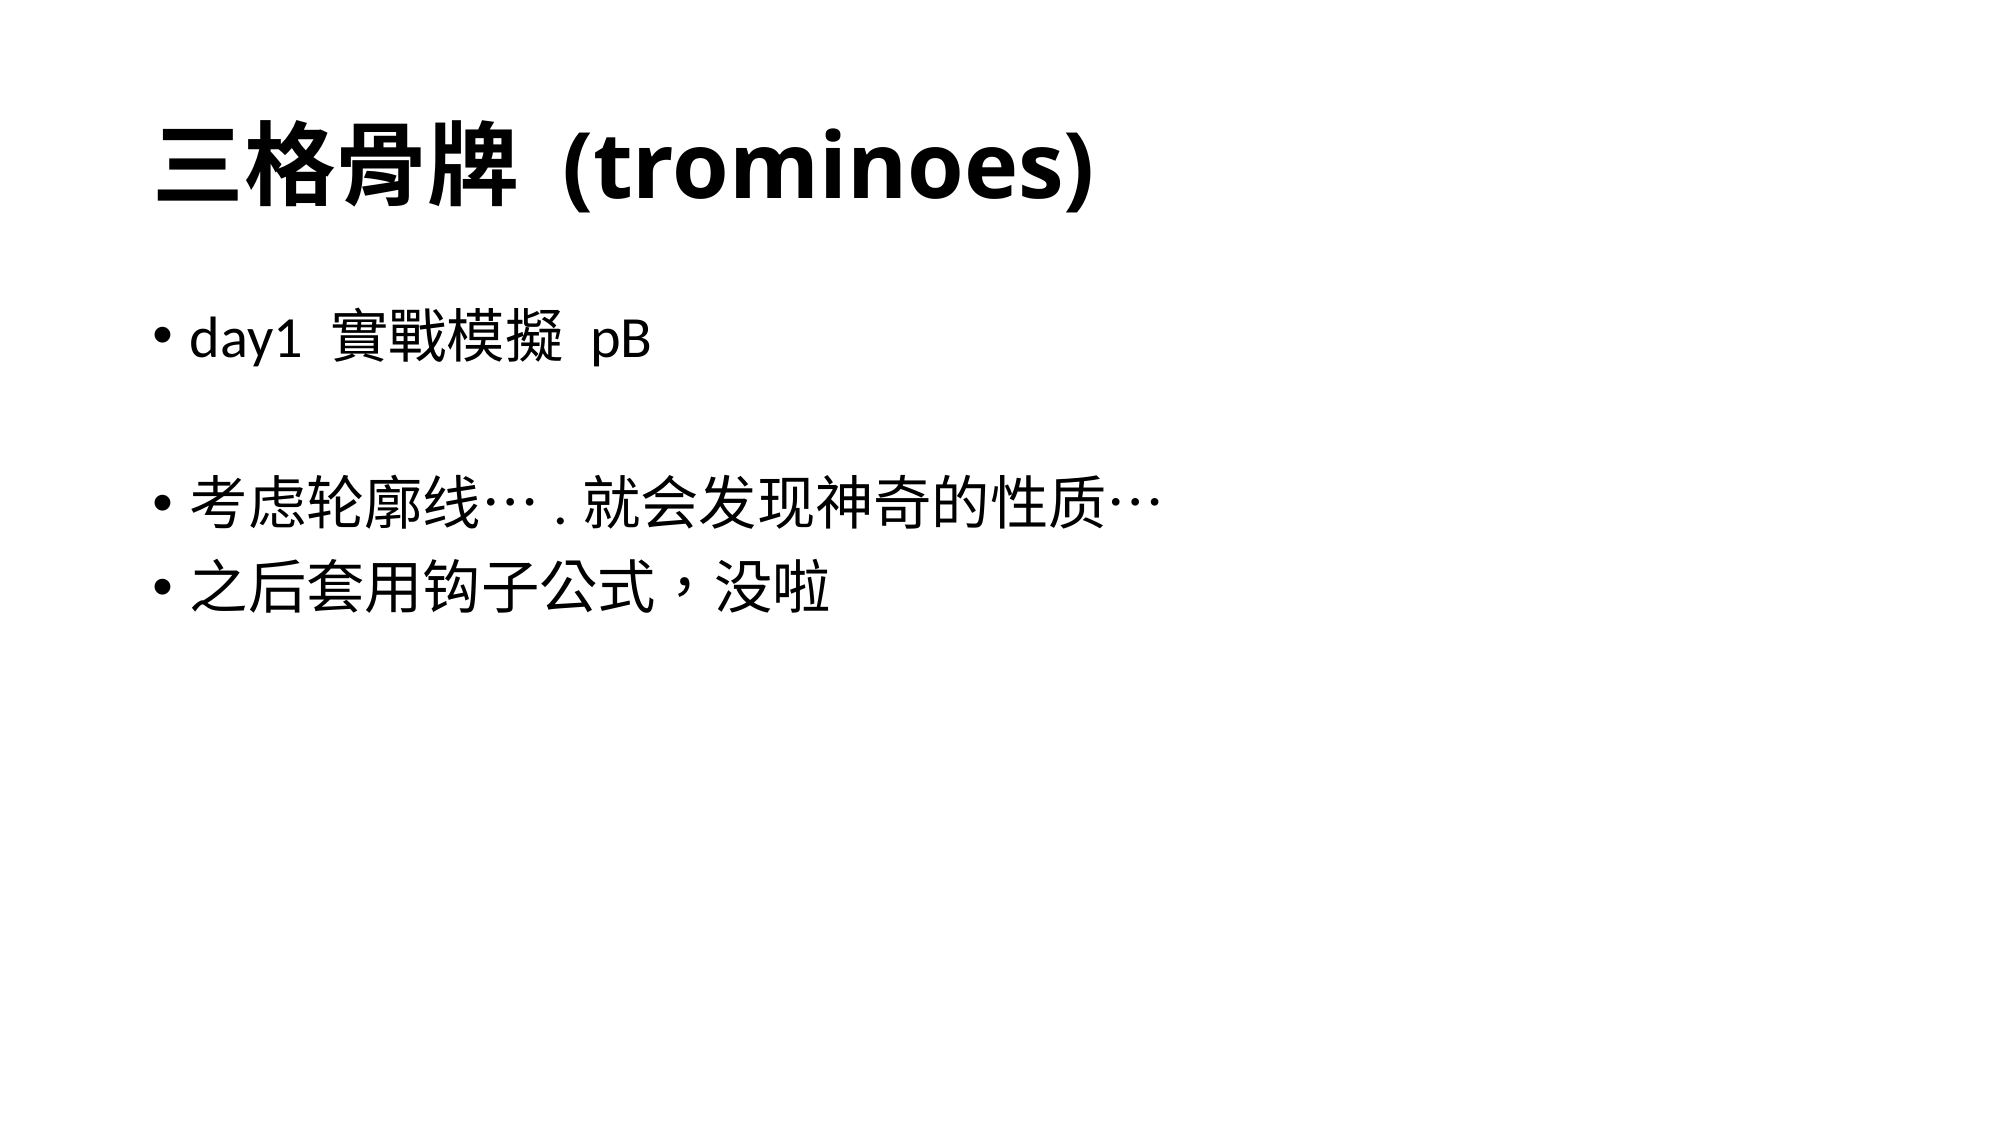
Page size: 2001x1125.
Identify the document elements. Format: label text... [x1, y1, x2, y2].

title 三格骨牌 (trominoes) [137, 59, 1863, 278]
list day1 實戰模擬 pB 考虑轮廓线….就会发现神奇的性质… 之后套用钩子公式，没啦 [137, 299, 1863, 1014]
